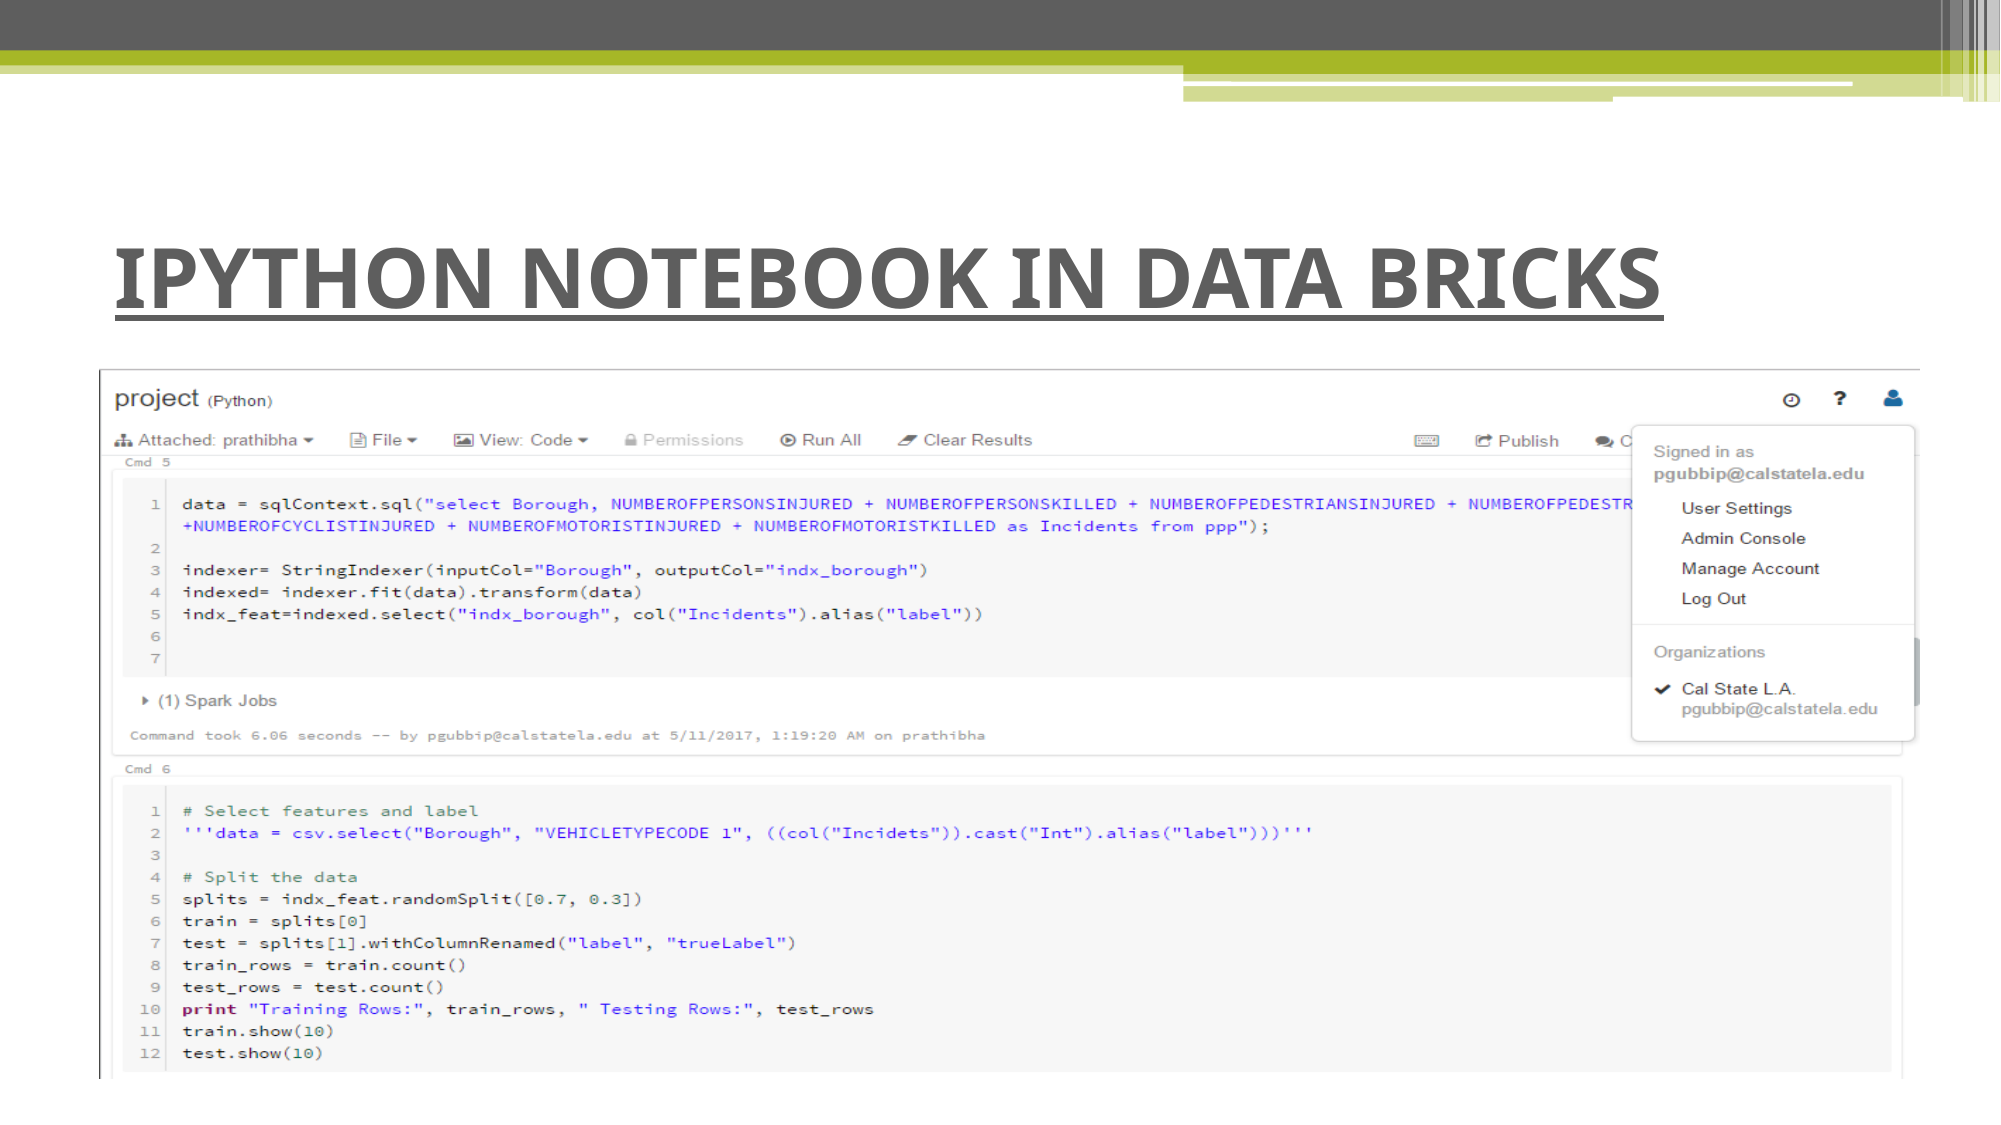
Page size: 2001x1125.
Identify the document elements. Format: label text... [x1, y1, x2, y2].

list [99, 368, 1920, 1079]
title IPYTHON NOTEBOOK IN DATA BRICKS [99, 187, 1900, 363]
